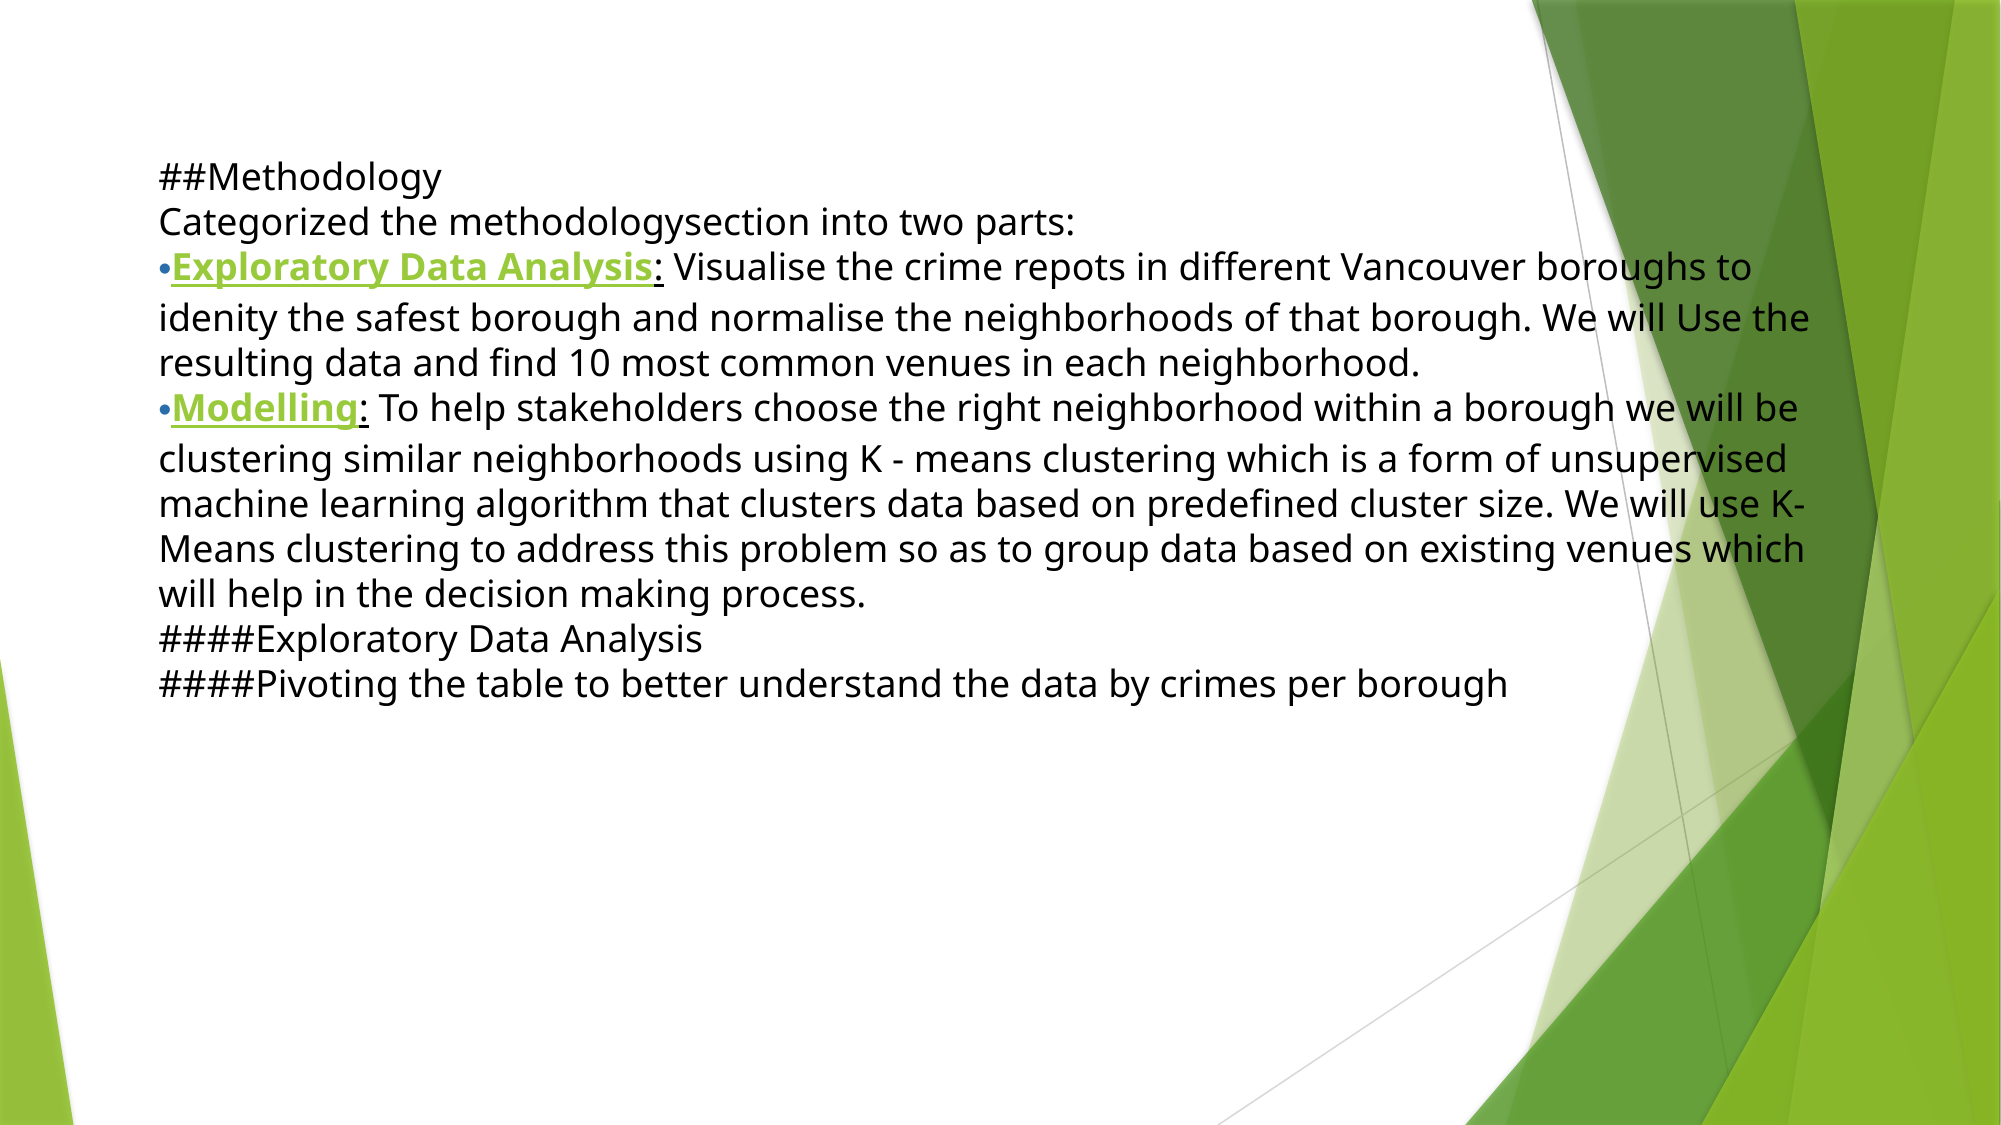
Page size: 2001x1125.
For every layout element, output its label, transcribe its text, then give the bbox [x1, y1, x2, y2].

text_box ##Methodology Categorized the methodologysection into two parts: Exploratory Data Analysis: Visualise the crime repots in different Vancouver boroughs to idenity the safest borough and normalise the neighborhoods of that borough. We will Use the resulting data and find 10 most common venues in each neighborhood. Modelling: To help stakeholders choose the right neighborhood within a borough we will be clustering similar neighborhoods using K - means clustering which is a form of unsupervised machine learning algorithm that clusters data based on predefined cluster size. We will use K-Means clustering to address this problem so as to group data based on existing venues which will help in the decision making process. ####Exploratory Data Analysis ####Pivoting the table to better understand the data by crimes per borough [143, 145, 1886, 713]
